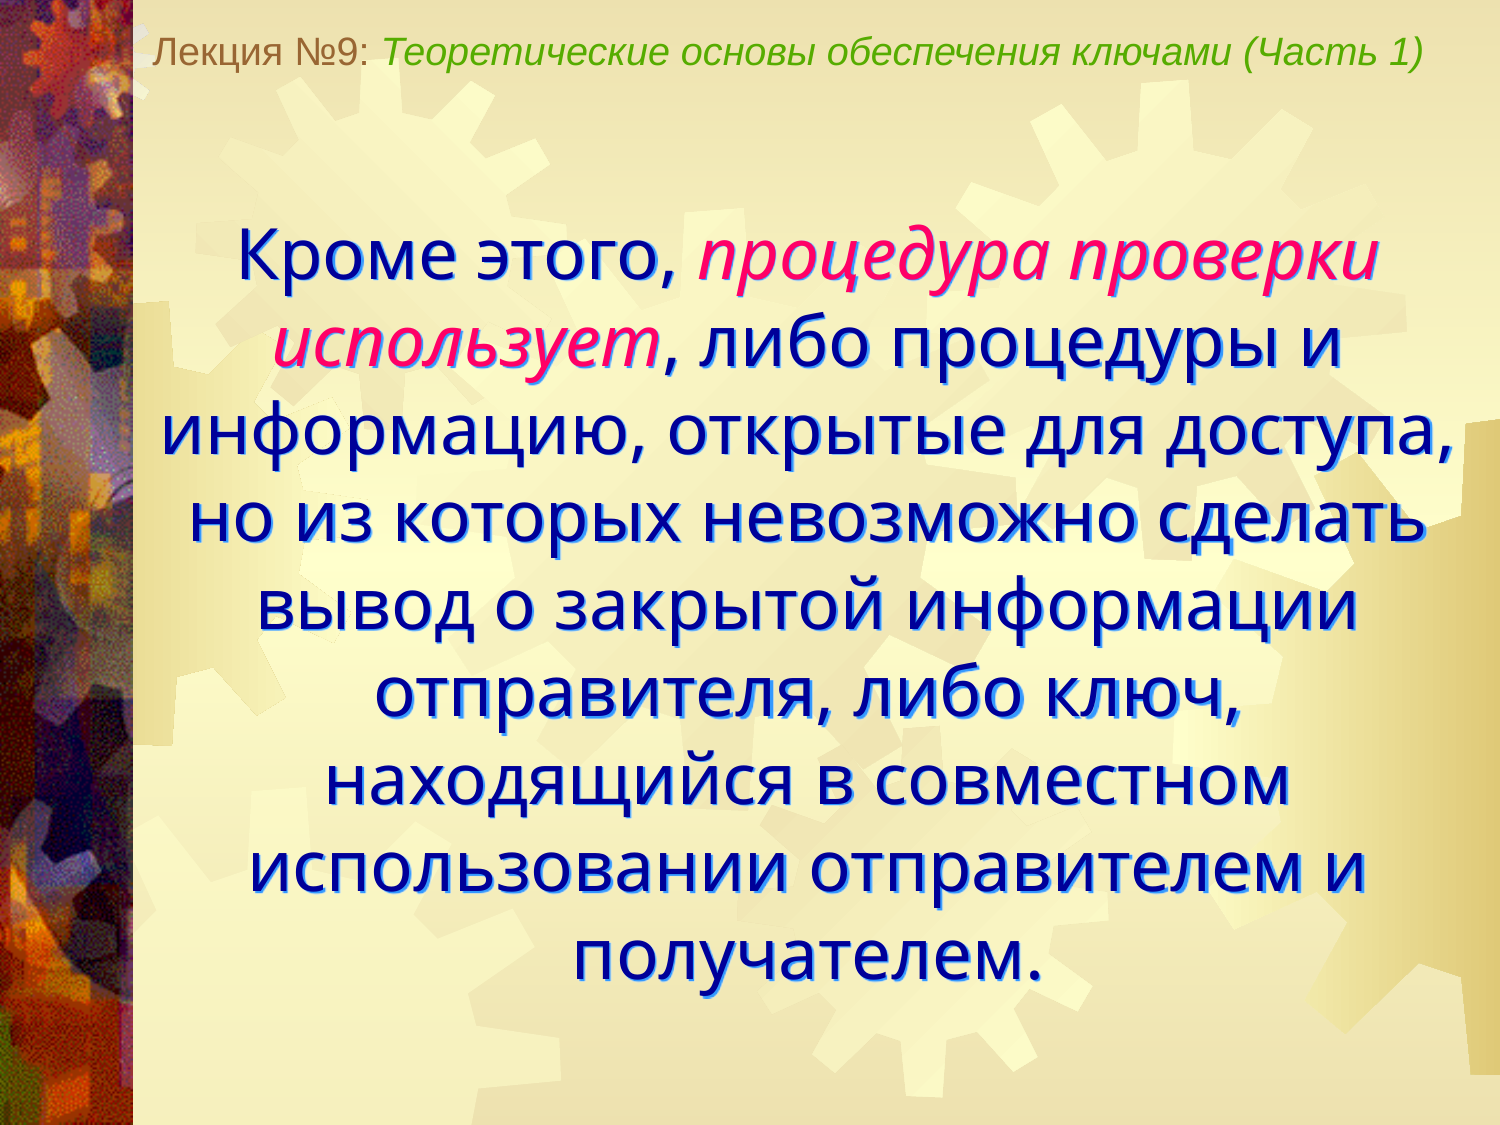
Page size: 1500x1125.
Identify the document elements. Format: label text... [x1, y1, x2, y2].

text_box Кроме этого, процедура проверки использует, либо процедуры и информацию, открытые для доступа, но из которых невозможно сделать вывод о закрытой информации отправителя, либо ключ, находящийся в совместном использовании отправителем и получателем. [152, 205, 1465, 994]
picture [0, 0, 133, 1125]
text_box Лекция №9: Теоретические основы обеспечения ключами (Часть 1) [130, 31, 1500, 74]
